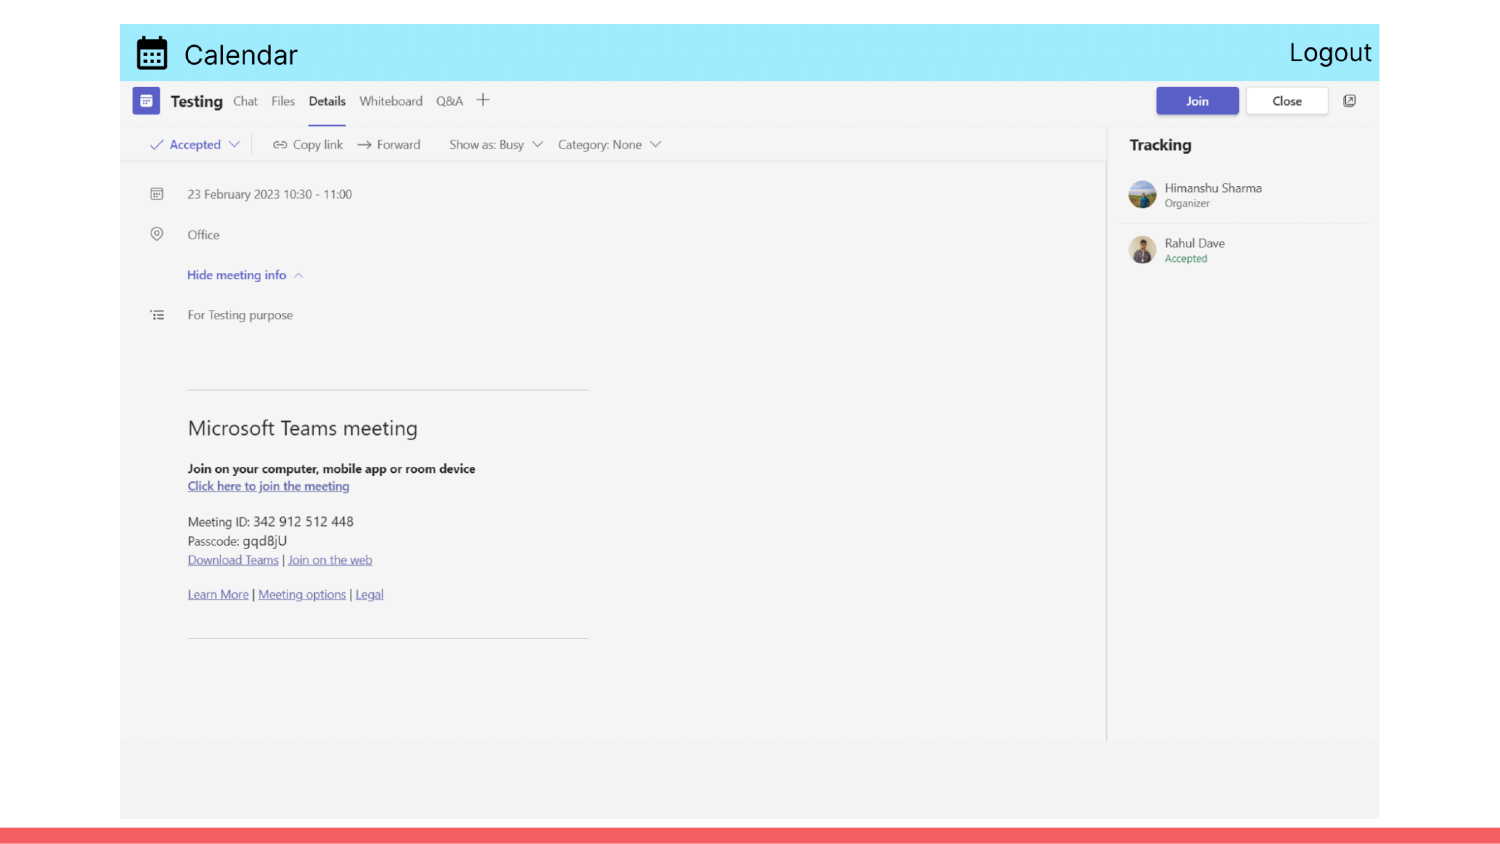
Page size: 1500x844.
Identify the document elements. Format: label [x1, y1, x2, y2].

picture [120, 24, 1380, 819]
